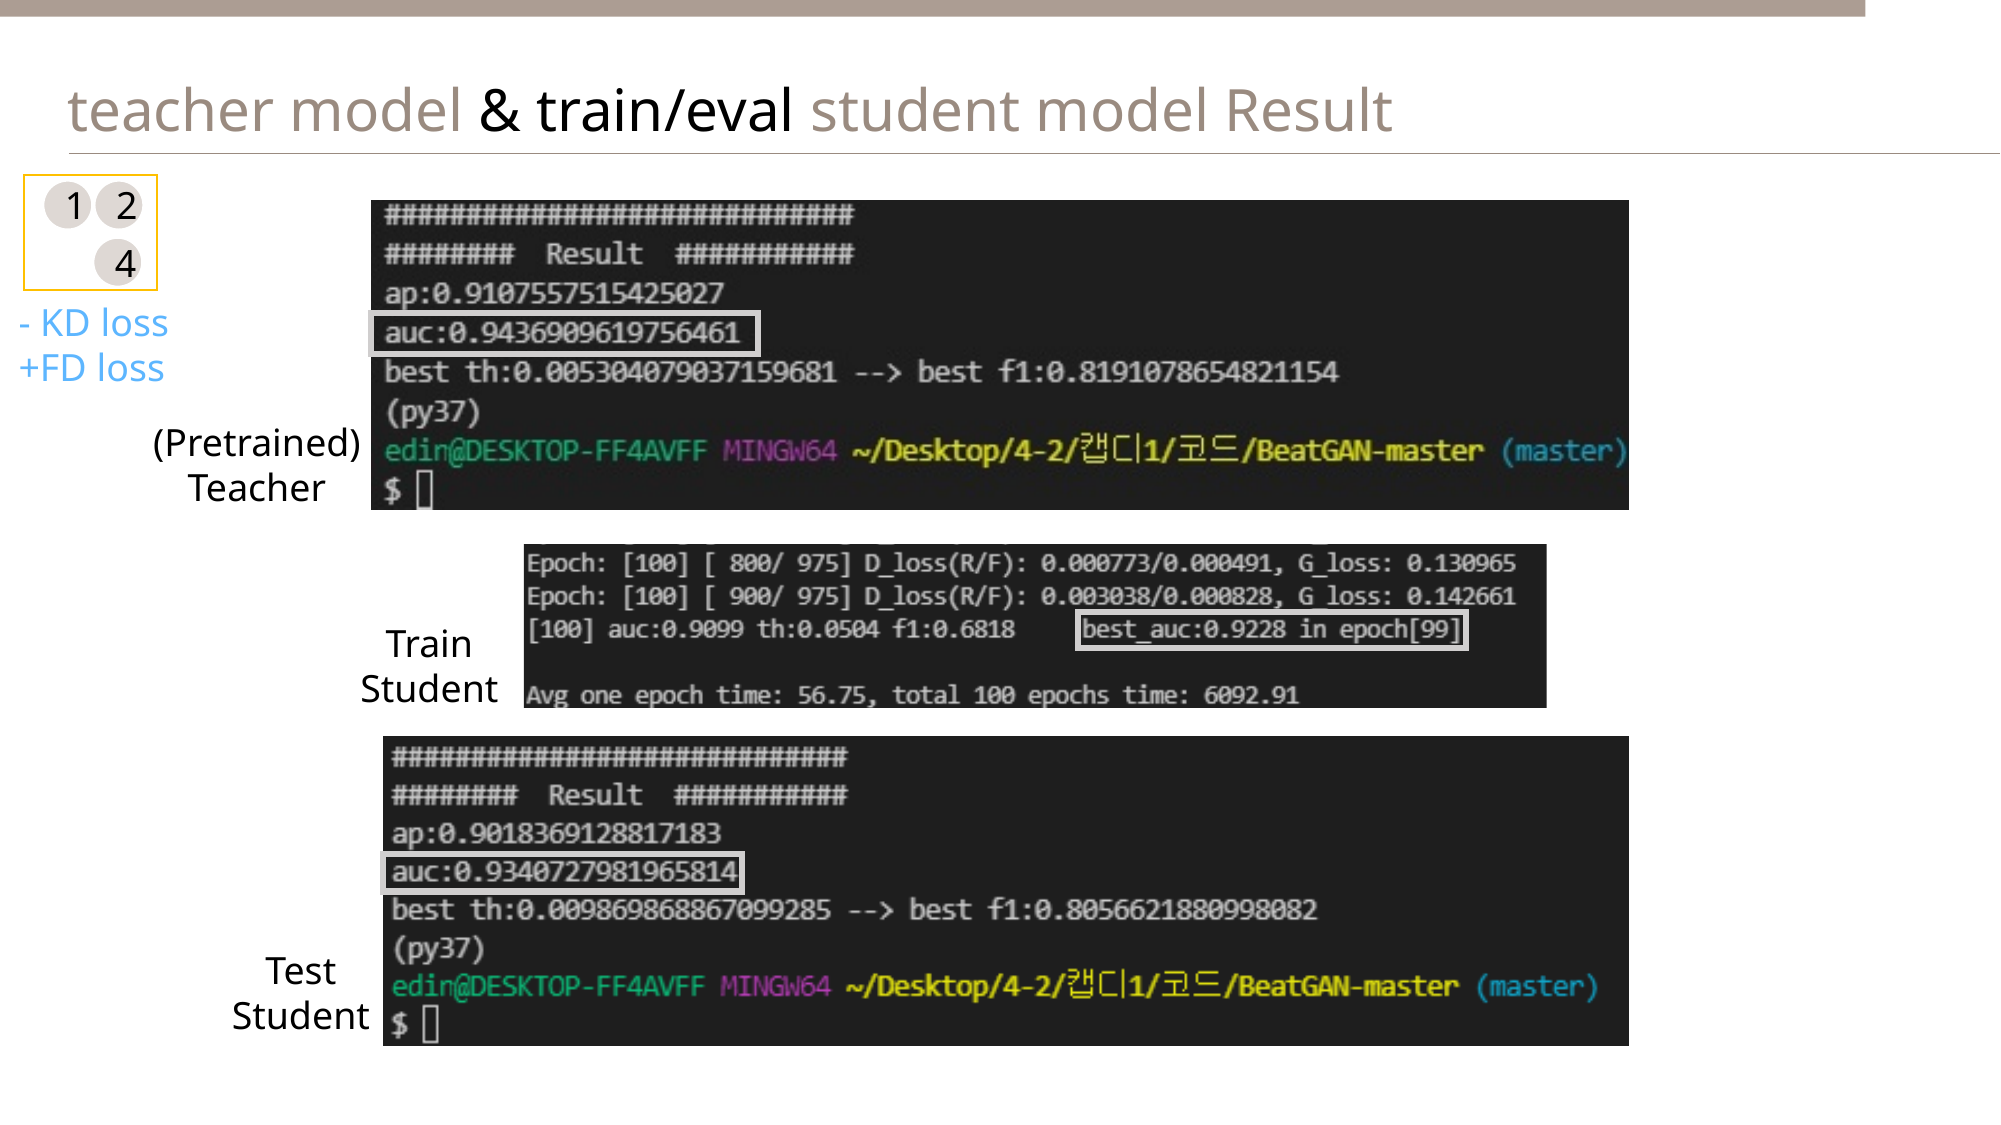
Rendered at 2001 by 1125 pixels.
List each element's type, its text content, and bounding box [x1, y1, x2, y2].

text_box [0, 0, 1866, 18]
text_box Test Student [217, 939, 383, 1045]
text_box - KD loss +FD loss [3, 291, 185, 397]
text_box teacher model & train/eval student model Result [52, 65, 1409, 151]
text_box Train Student [345, 612, 514, 717]
text_box [23, 174, 158, 291]
picture [371, 199, 1629, 510]
text_box (Pretrained) Teacher [138, 411, 376, 517]
picture [383, 736, 1629, 1046]
picture [523, 544, 1547, 708]
